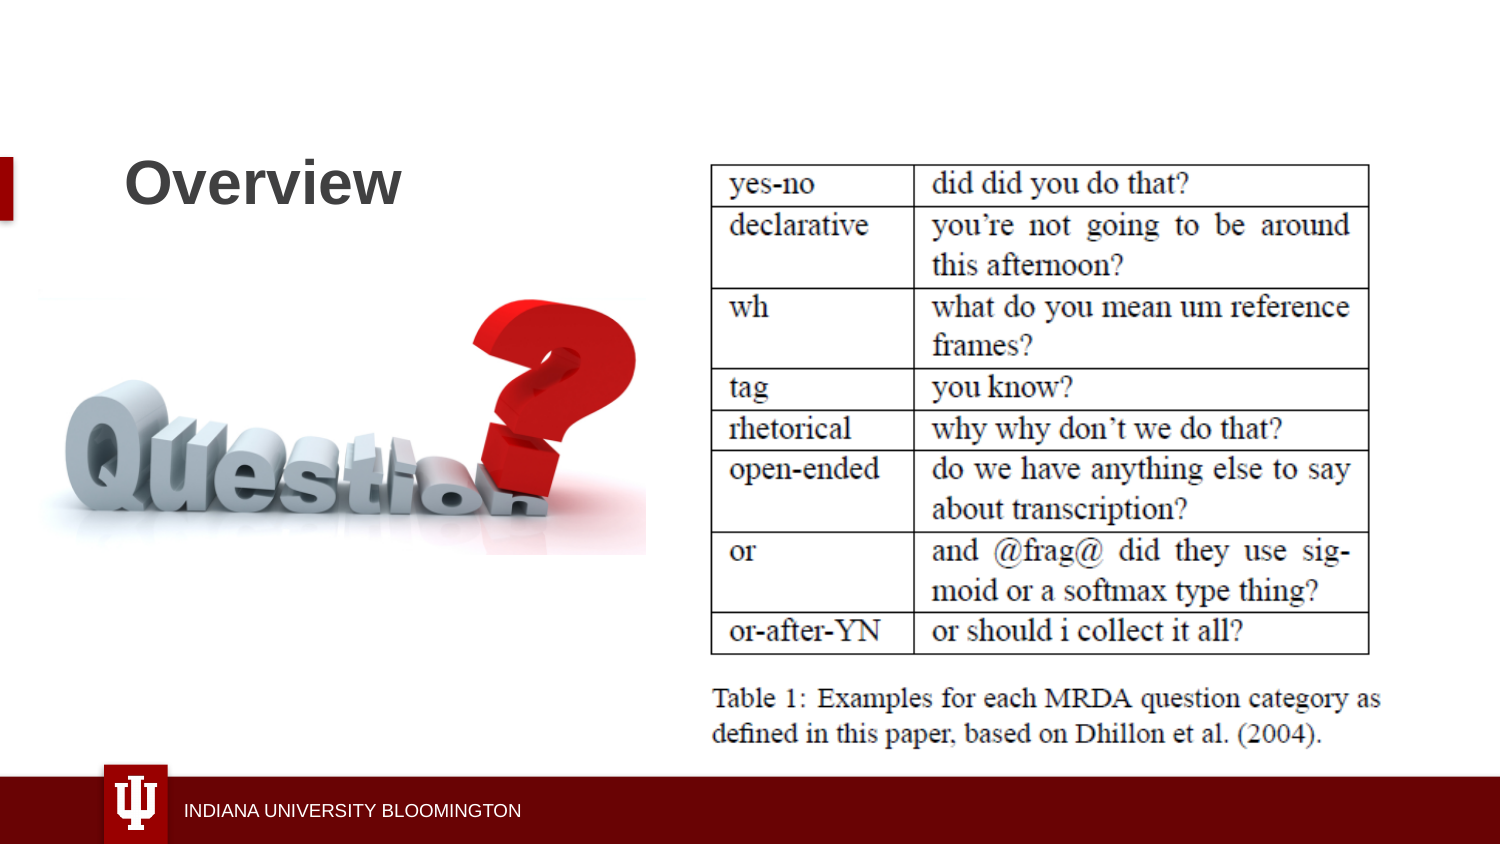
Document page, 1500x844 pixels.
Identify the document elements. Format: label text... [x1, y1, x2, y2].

picture [696, 146, 1391, 759]
title Overview [109, 122, 1423, 238]
picture [37, 289, 646, 555]
